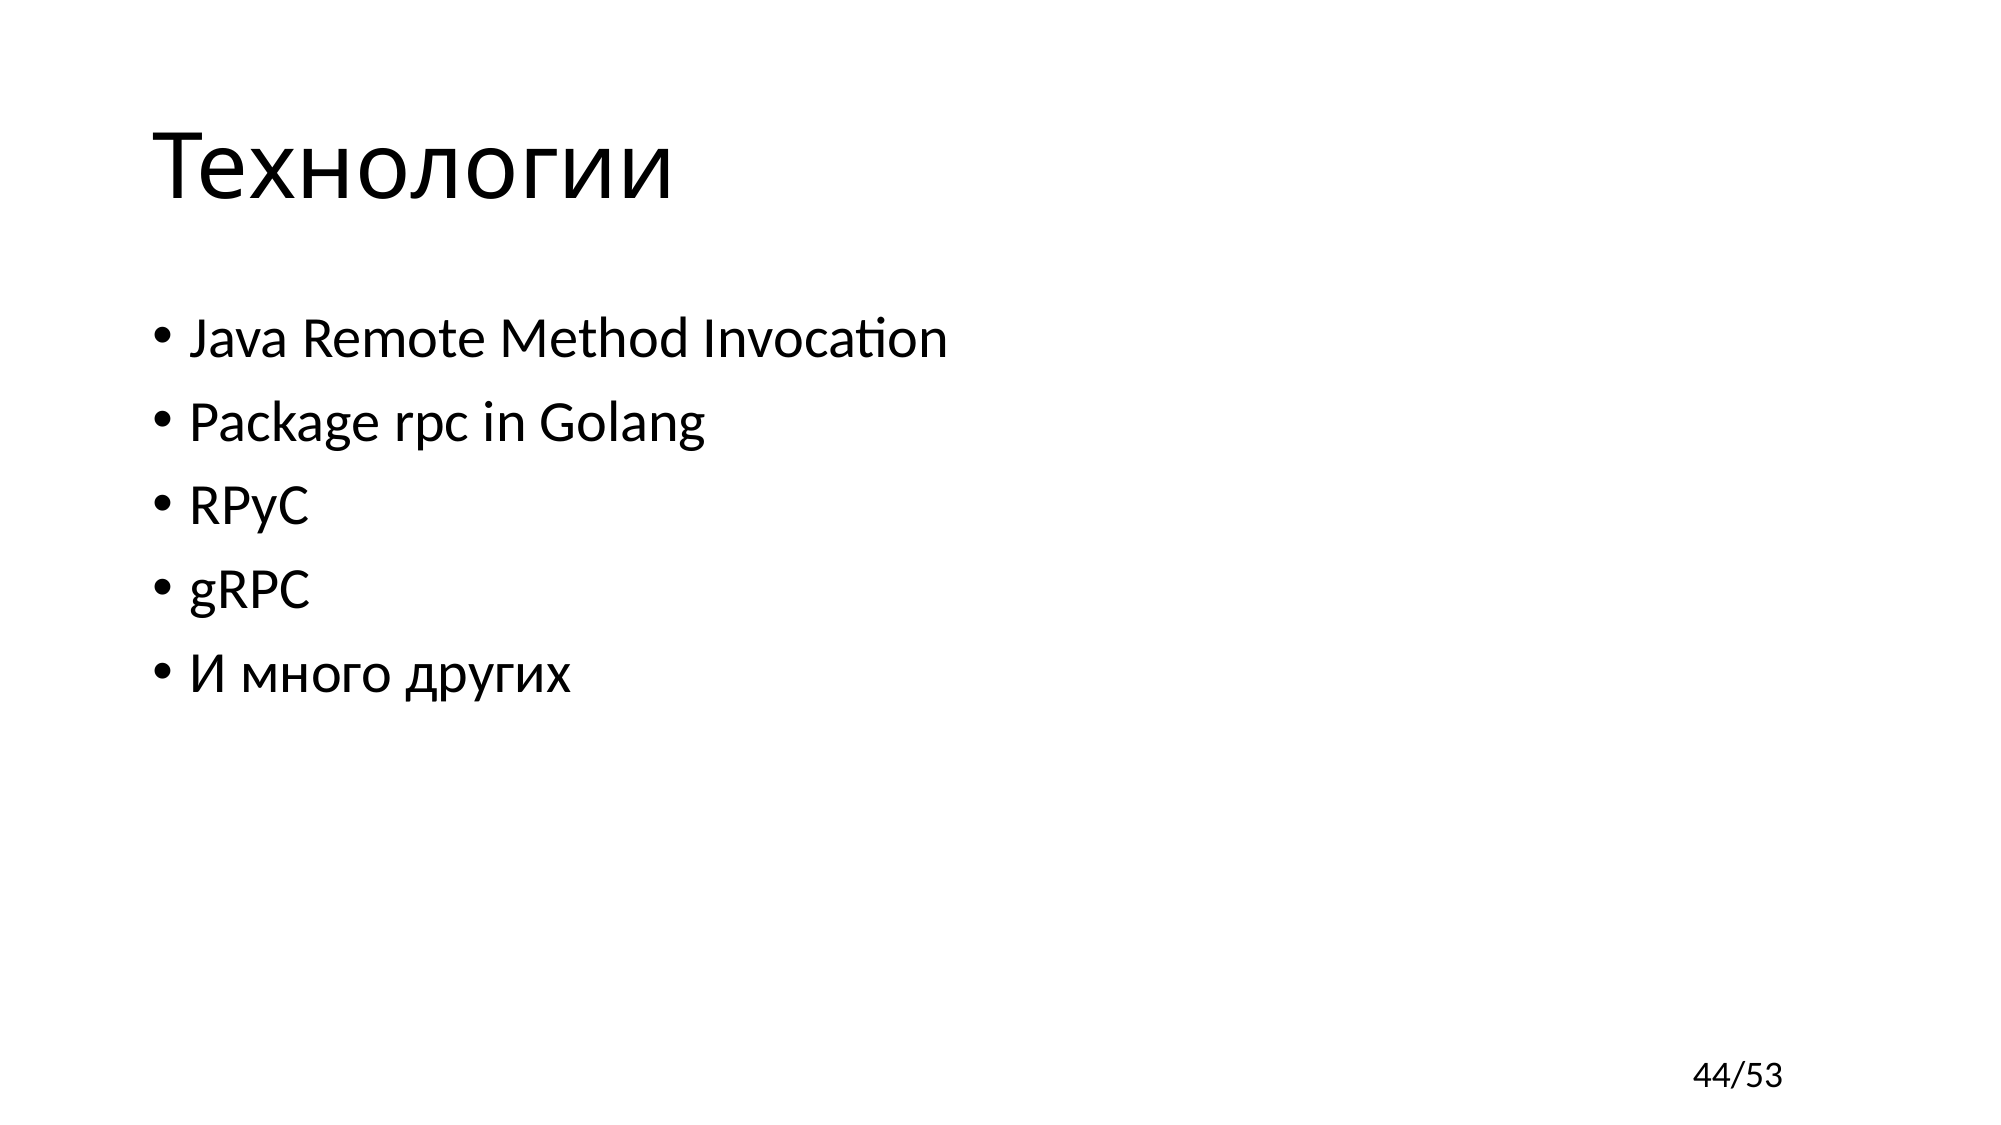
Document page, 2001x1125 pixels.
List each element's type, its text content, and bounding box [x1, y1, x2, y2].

list Java Remote Method Invocation Package rpc in Golang RPyC gRPC И много других [137, 299, 1863, 1014]
title Технологии [137, 59, 1863, 278]
